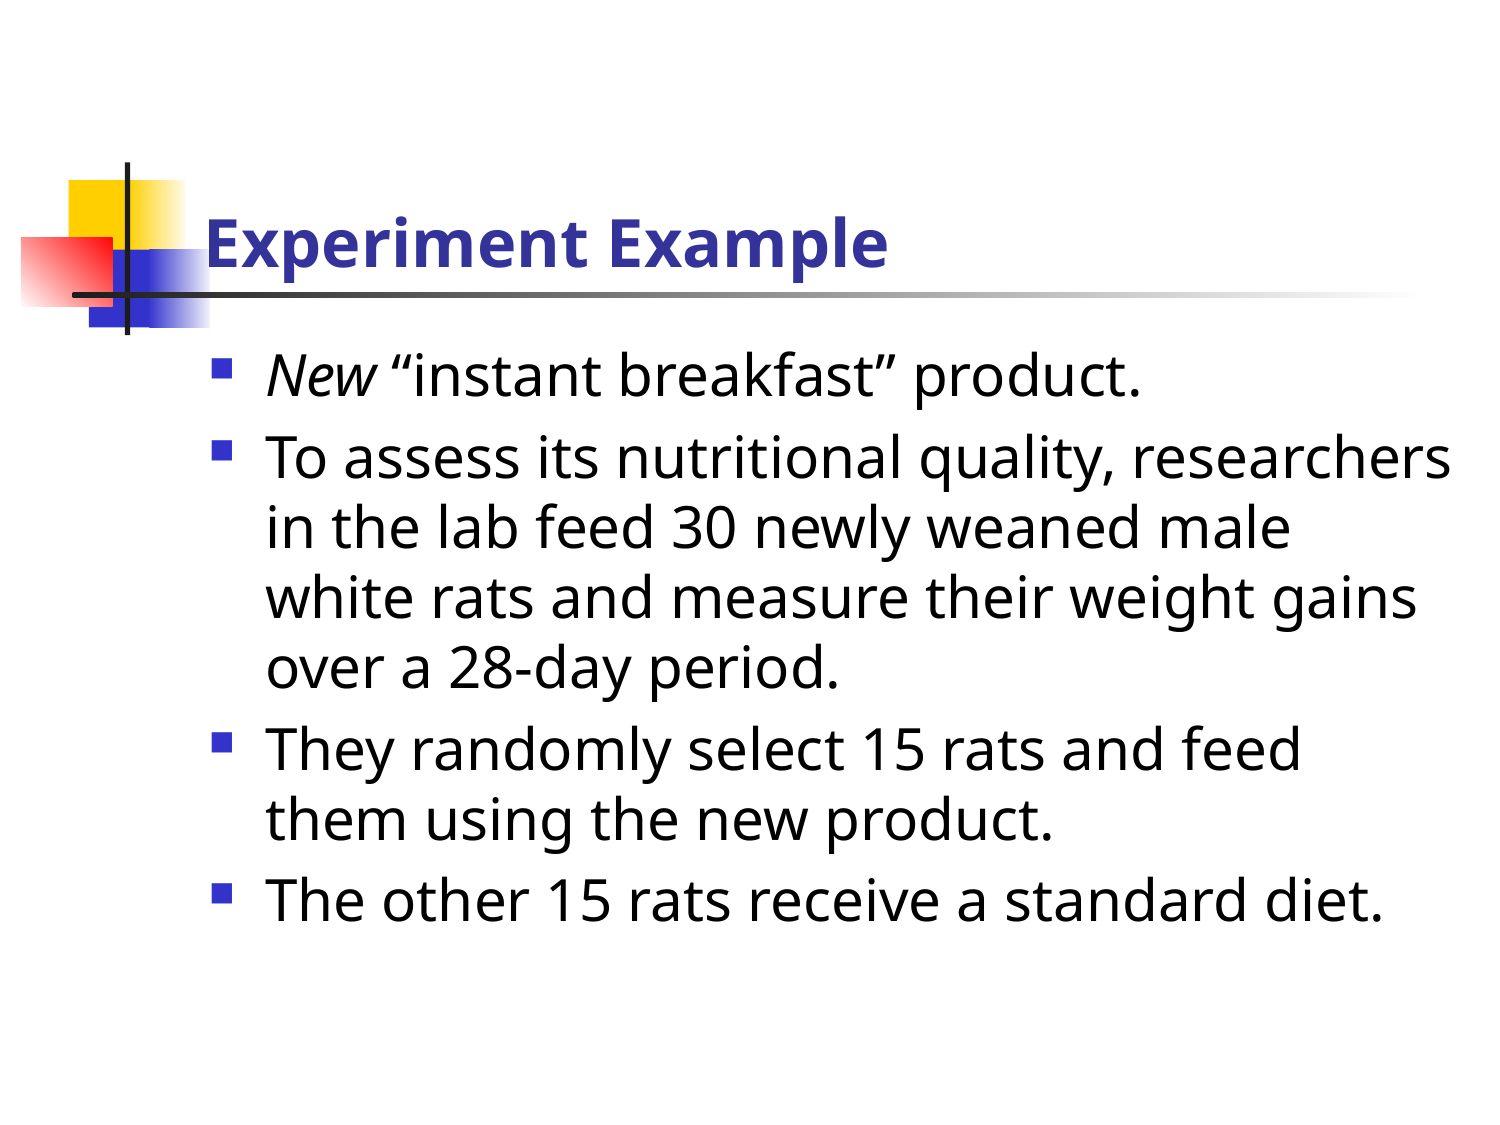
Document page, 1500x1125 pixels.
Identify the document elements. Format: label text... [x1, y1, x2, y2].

title Experiment Example [188, 174, 1468, 289]
list New “instant breakfast” product. To assess its nutritional quality, researchers in the lab feed 30 newly weaned male white rats and measure their weight gains over a 28-day period. They randomly select 15 rats and feed them using the new product. The other 15 rats receive a standard diet. [193, 330, 1470, 1007]
